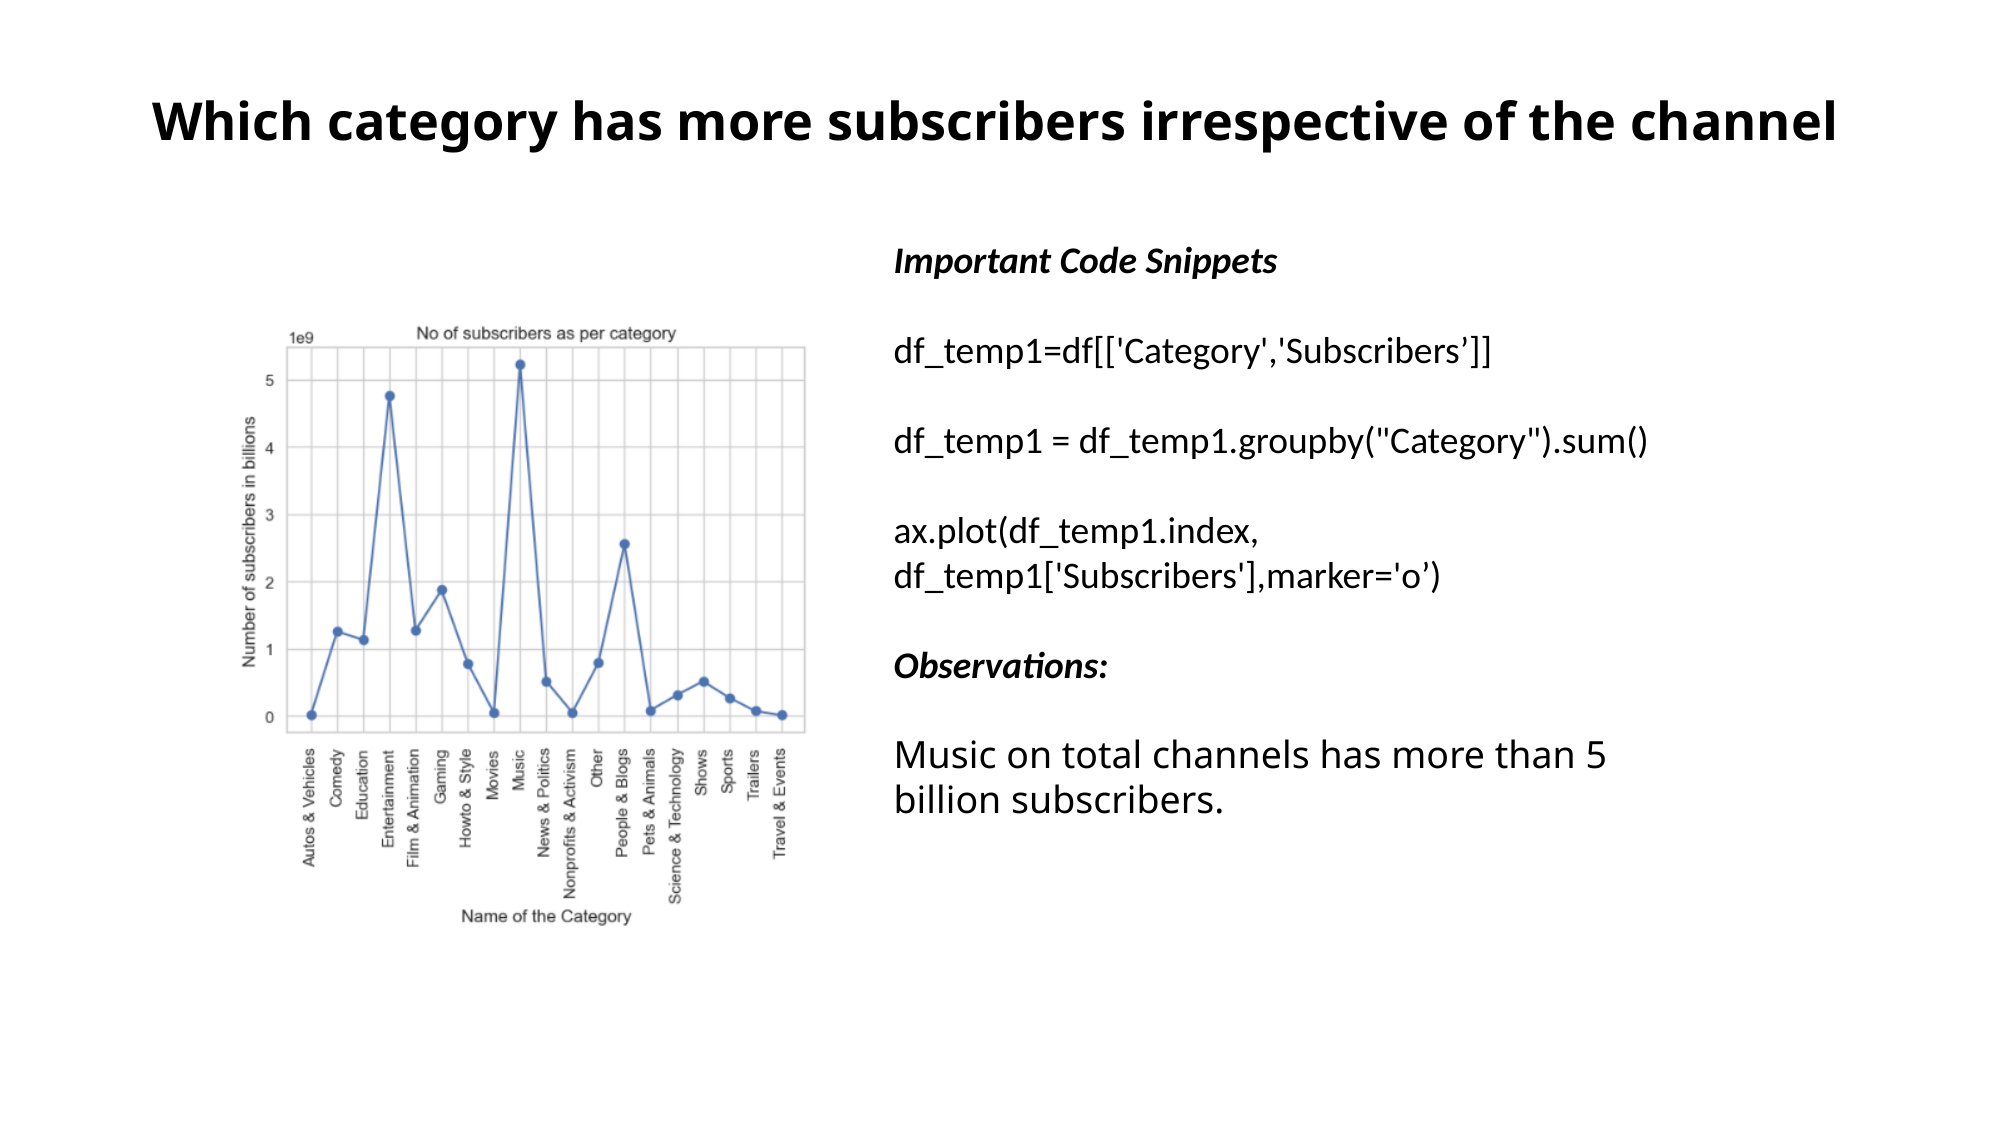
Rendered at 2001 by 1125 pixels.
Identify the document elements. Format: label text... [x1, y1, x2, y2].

text_box Important Code Snippets df_temp1=df[['Category','Subscribers’]] df_temp1 = df_temp1.groupby("Category").sum() ax.plot(df_temp1.index, df_temp1['Subscribers'],marker='o’) Observations: Music on total channels has more than 5 billion subscribers. [878, 228, 1691, 829]
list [228, 316, 824, 932]
title Which category has more subscribers irrespective of the channel [137, 59, 1863, 278]
